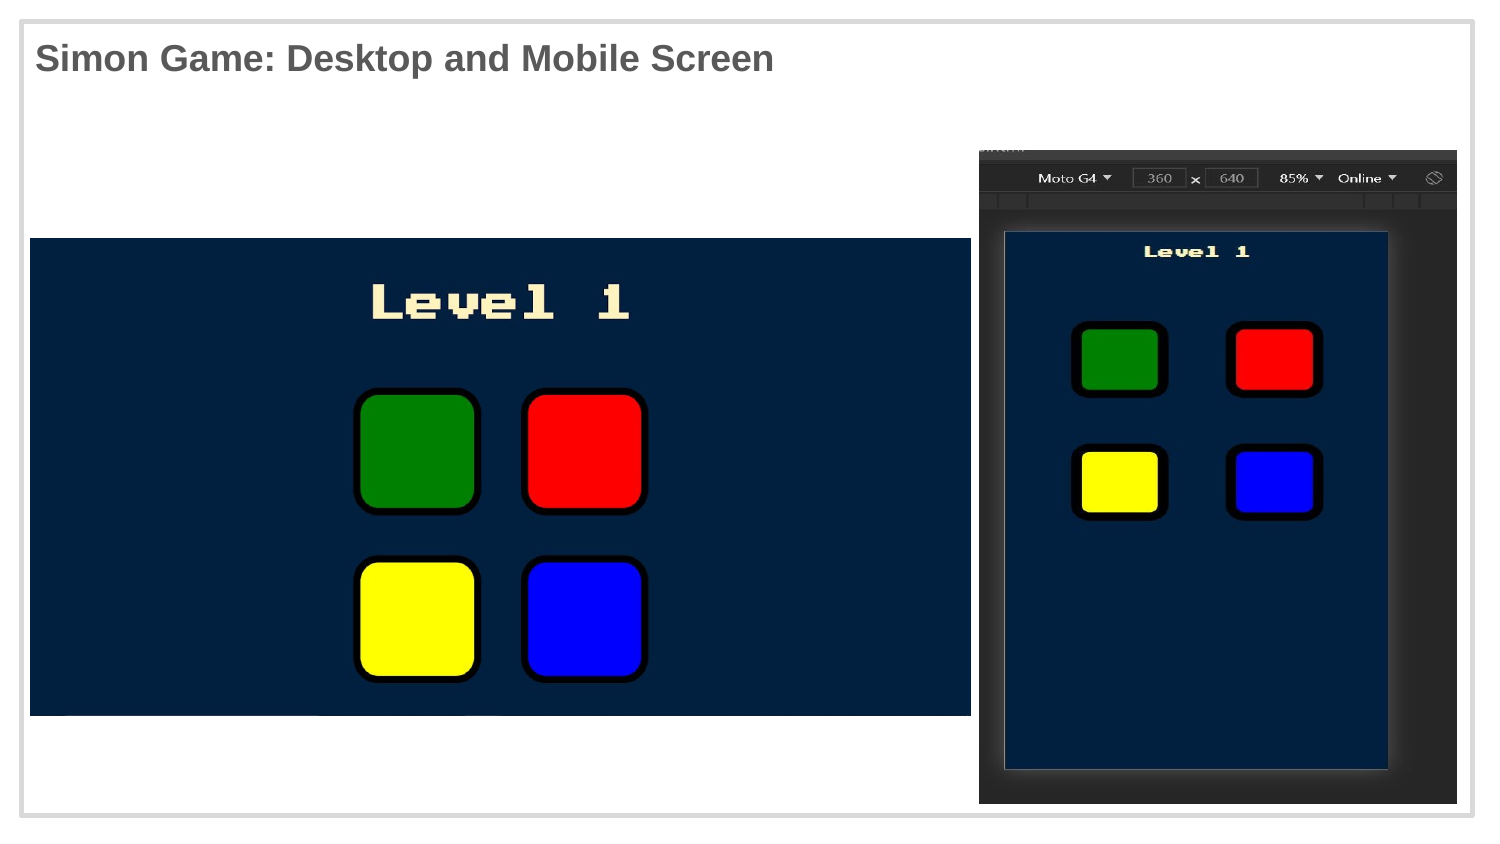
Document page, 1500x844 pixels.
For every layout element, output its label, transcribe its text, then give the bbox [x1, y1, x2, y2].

text_box [21, 21, 1473, 816]
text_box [29, 150, 1457, 804]
text_box Simon Game: Desktop and Mobile Screen [33, 31, 778, 79]
